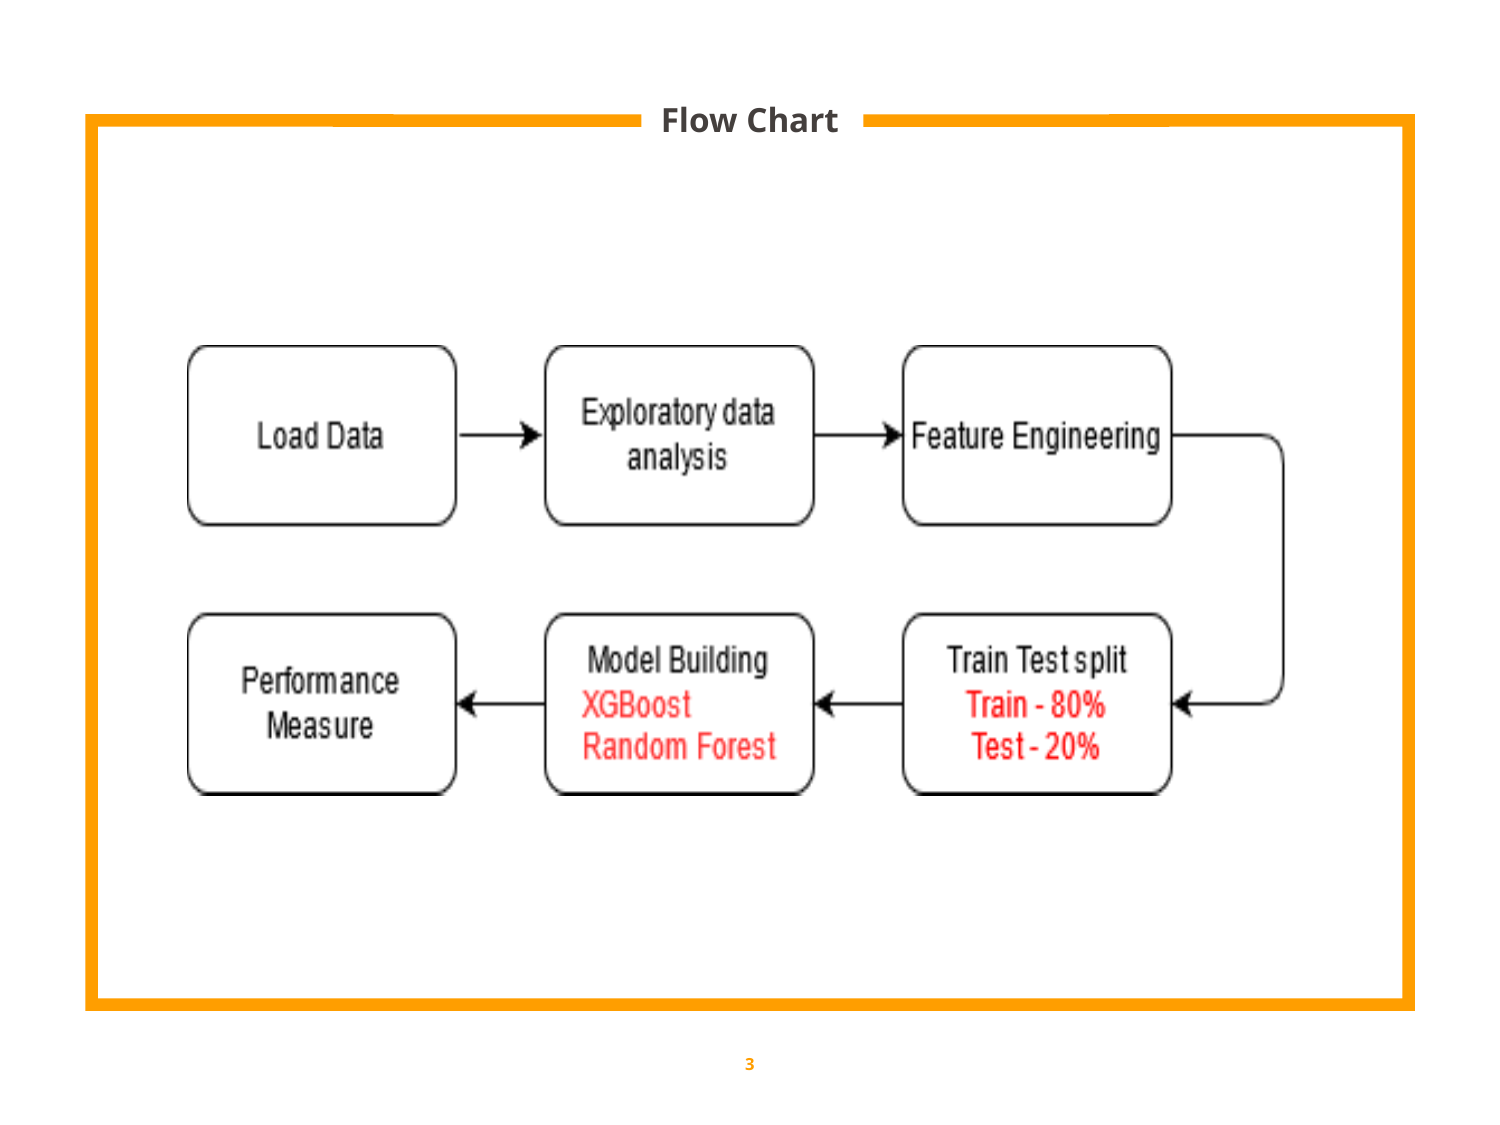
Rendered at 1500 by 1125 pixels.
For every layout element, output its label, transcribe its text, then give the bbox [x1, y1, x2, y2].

picture [187, 345, 1303, 796]
slide_number 3 [0, 1004, 1500, 1125]
title Flow Chart [641, 70, 859, 169]
